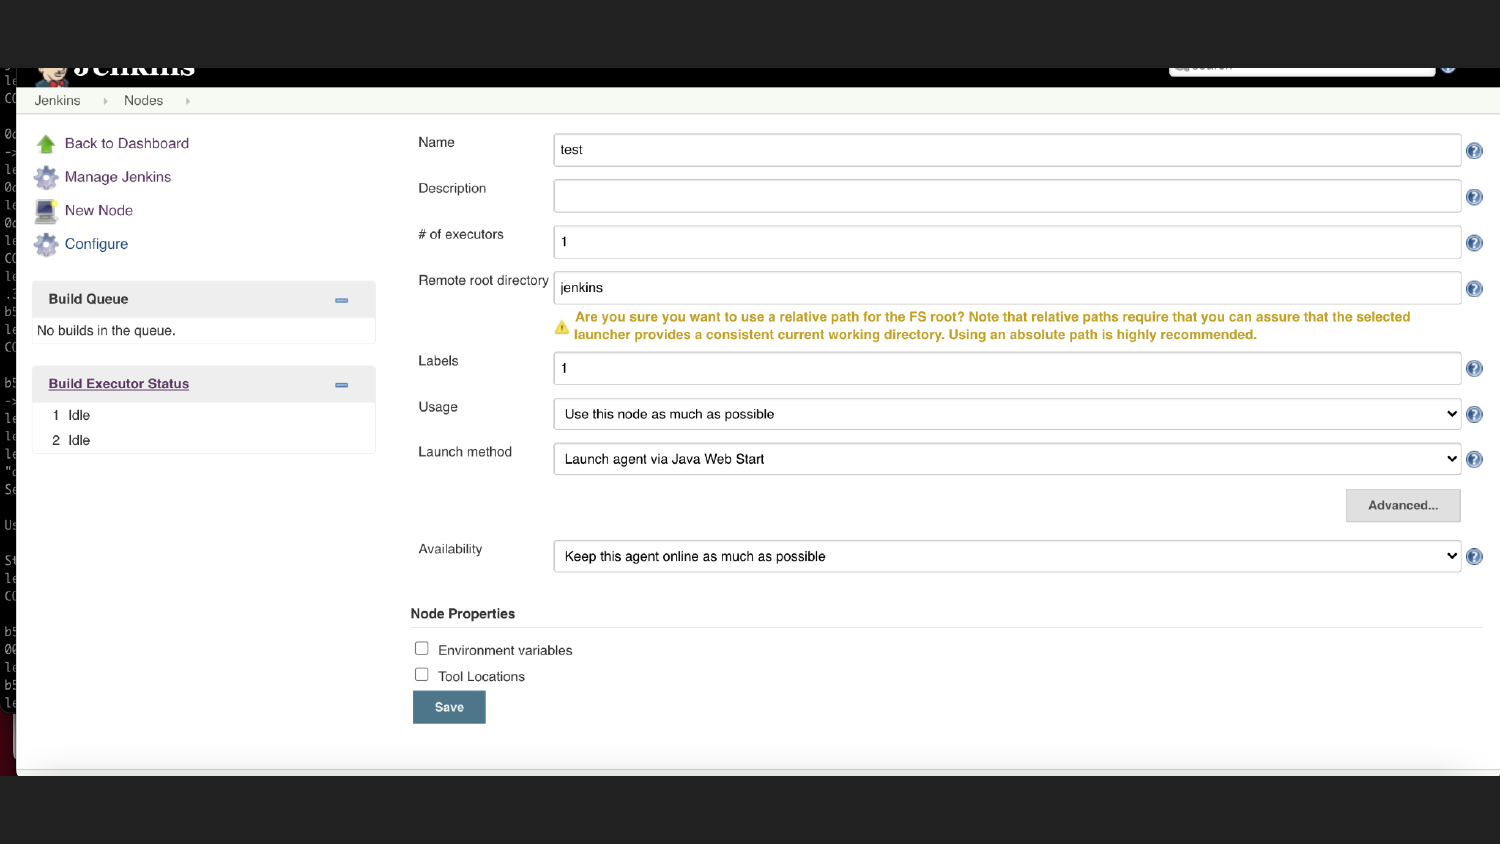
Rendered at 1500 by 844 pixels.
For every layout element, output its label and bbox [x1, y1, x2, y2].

picture [0, 68, 1500, 776]
